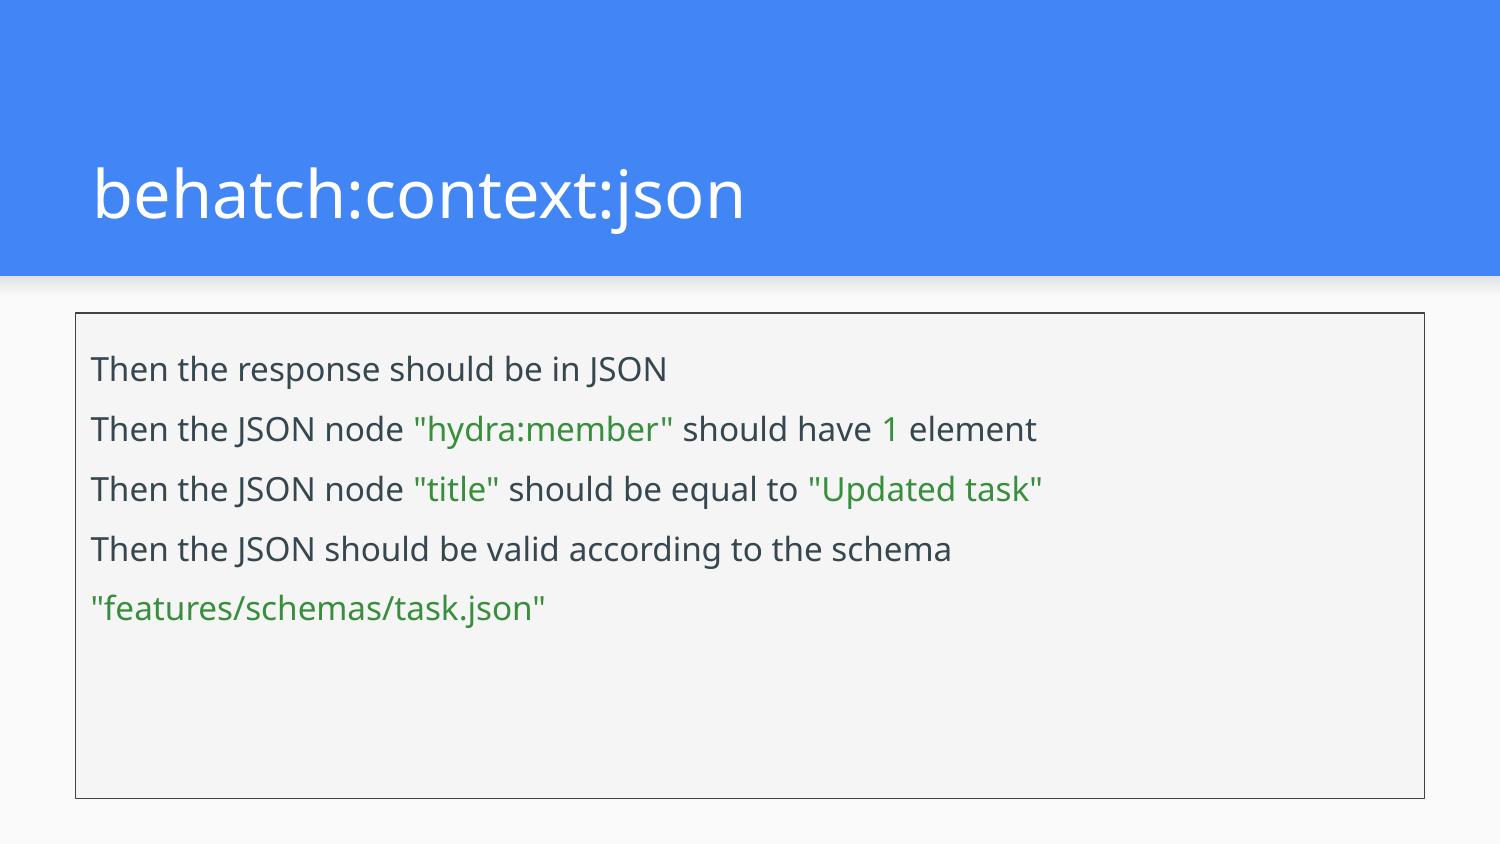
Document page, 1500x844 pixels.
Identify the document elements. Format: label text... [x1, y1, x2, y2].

text_box Then the response should be in JSON Then the JSON node "hydra:member" should have 1 element Then the JSON node "title" should be equal to "Updated task" Then the JSON should be valid according to the schema "features/schemas/task.json" [75, 313, 1425, 799]
title behatch:context:json [77, 121, 1427, 248]
